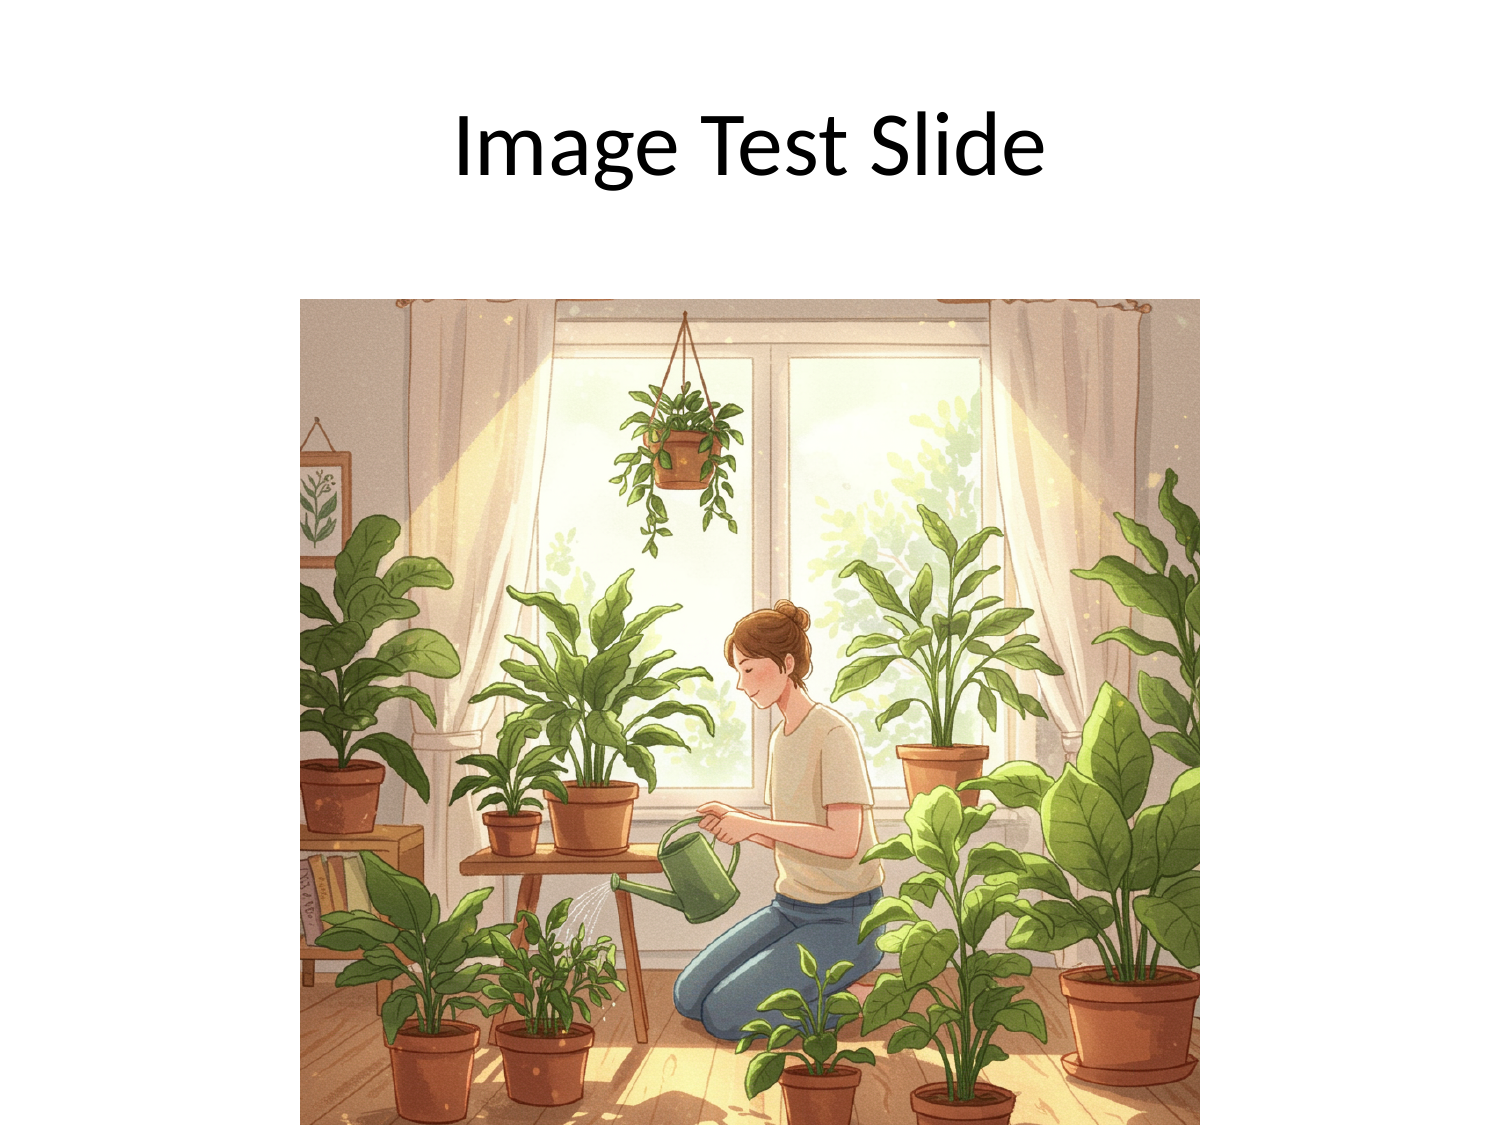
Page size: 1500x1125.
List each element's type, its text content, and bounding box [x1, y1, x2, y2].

picture [299, 299, 1201, 1125]
title Image Test Slide [75, 45, 1425, 233]
